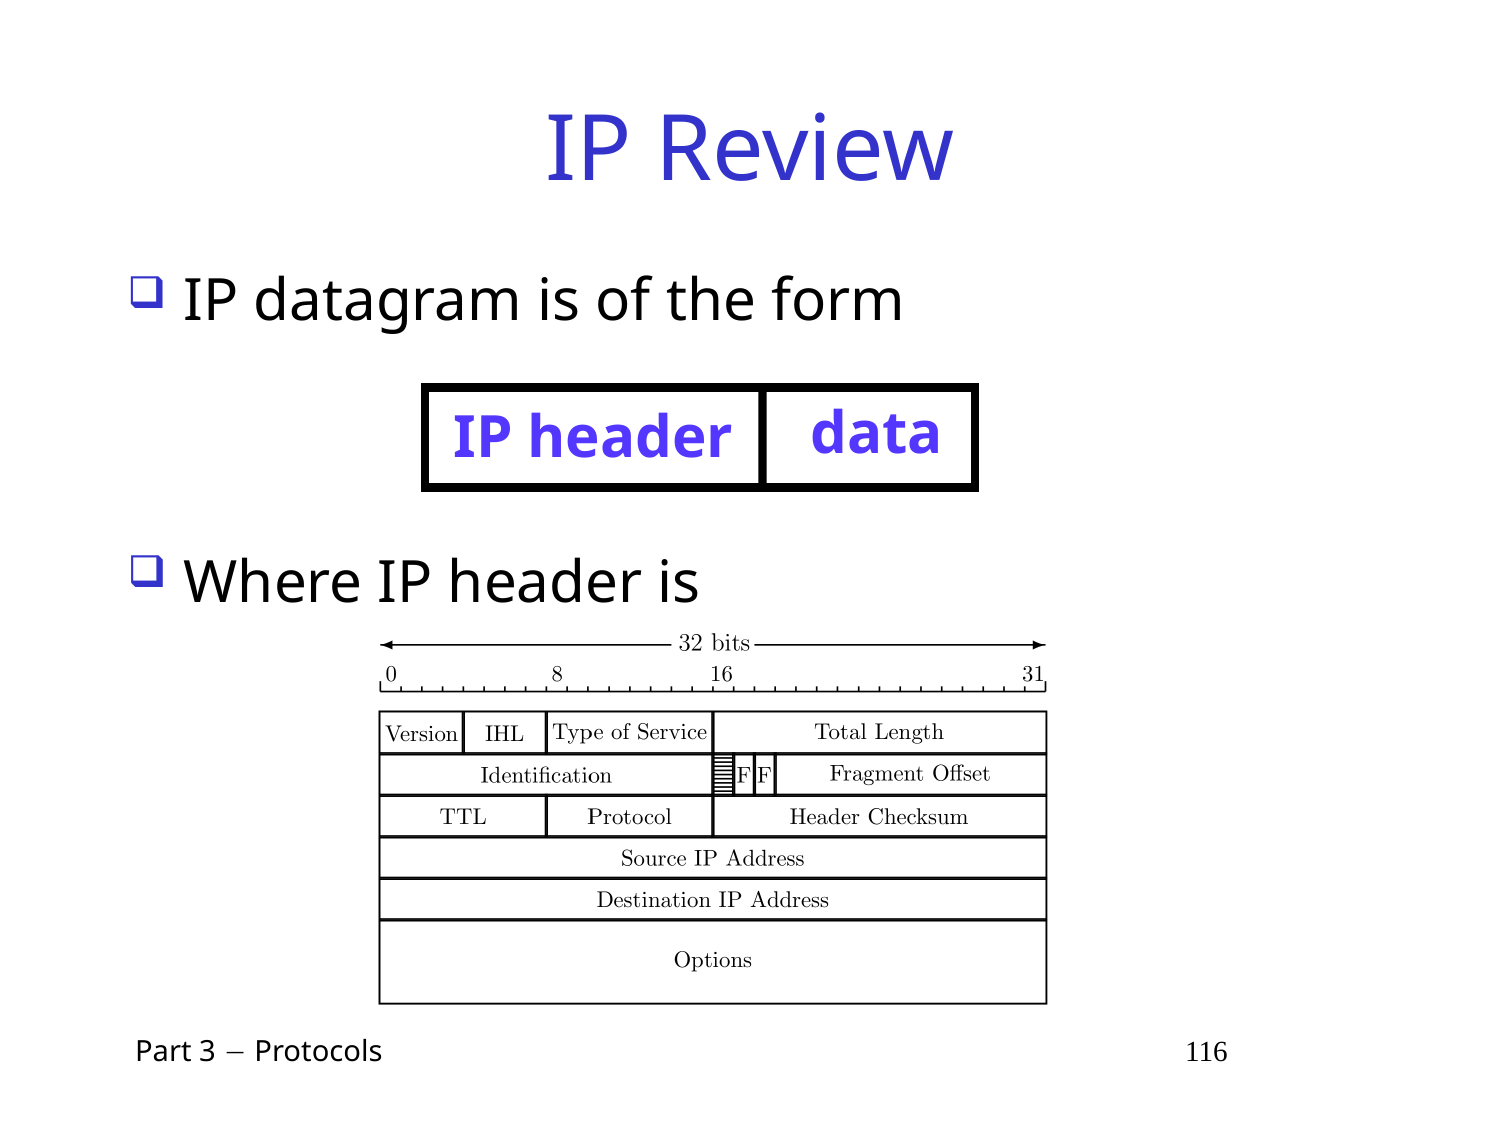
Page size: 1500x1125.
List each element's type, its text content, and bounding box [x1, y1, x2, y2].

text_box IP datagram is of the form [112, 262, 1388, 363]
title IP Review [112, 62, 1388, 226]
list Where IP header is [112, 537, 1426, 626]
picture [341, 620, 1088, 1038]
footer Part 3  Protocols 116 [112, 1024, 1401, 1101]
text_box [425, 387, 975, 488]
